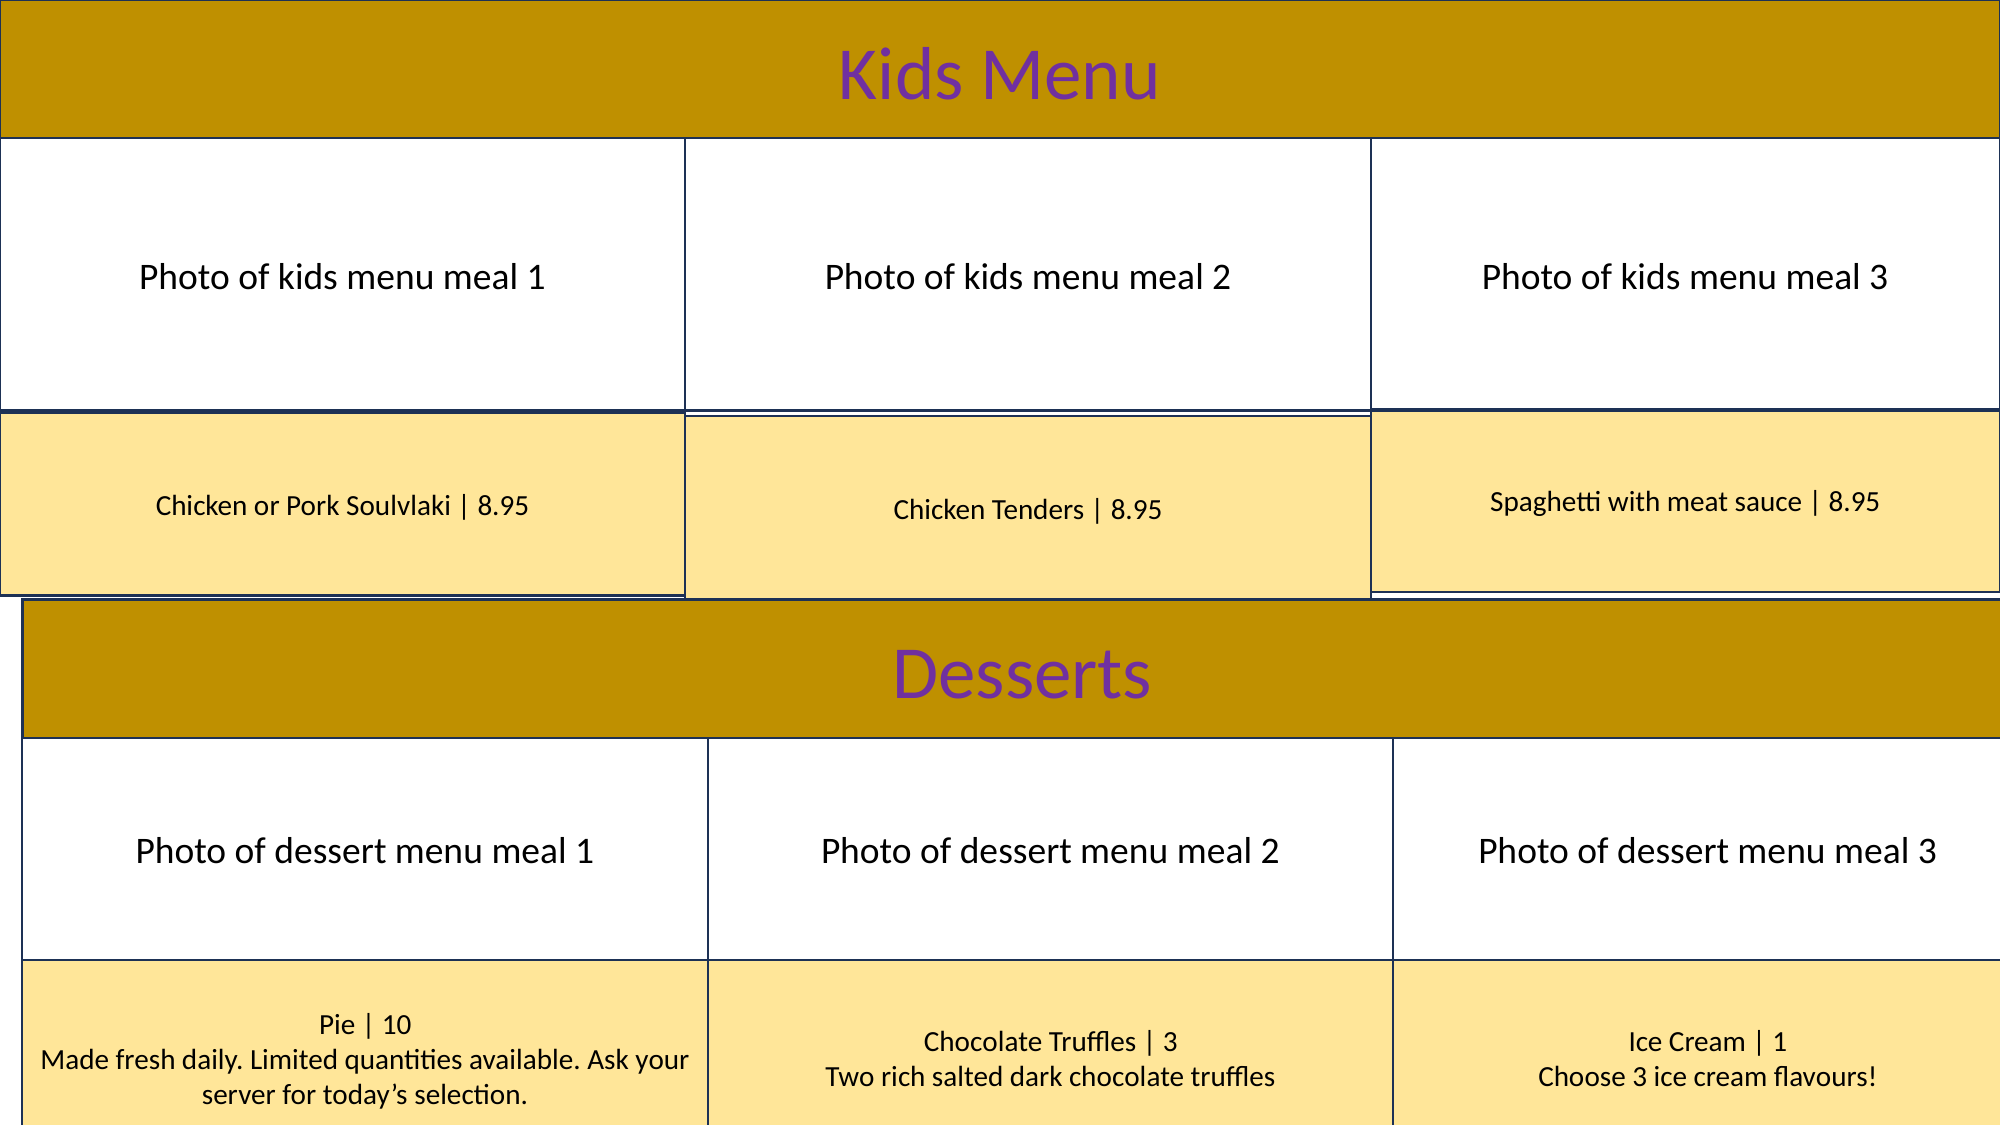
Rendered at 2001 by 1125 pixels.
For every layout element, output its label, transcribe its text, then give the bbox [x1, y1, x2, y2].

text_box Photo of dessert menu meal 2 [707, 737, 1392, 959]
text_box Spaghetti with meat sauce | 8.95 [1370, 412, 2000, 593]
text_box Photo of dessert menu meal 1 [21, 737, 707, 959]
text_box Chocolate Truffles | 3 Two rich salted dark chocolate truffles [707, 959, 1392, 1125]
text_box Photo of kids menu meal 2 [684, 137, 1370, 412]
text_box Ice Cream | 1 Choose 3 ice cream flavours! [1392, 961, 2000, 1125]
text_box Pie | 10 Made fresh daily. Limited quantities available. Ask your server for today’s selection. [21, 959, 707, 1125]
text_box Kids Menu [0, 0, 2000, 137]
text_box Chicken or Pork Soulvlaki | 8.95 [0, 411, 686, 597]
text_box Photo of kids menu meal 3 [1370, 137, 2000, 412]
text_box Photo of dessert menu meal 3 [1392, 737, 2000, 961]
text_box Desserts [21, 598, 2000, 737]
text_box Chicken Tenders | 8.95 [684, 415, 1372, 598]
text_box Photo of kids menu meal 1 [0, 137, 684, 411]
